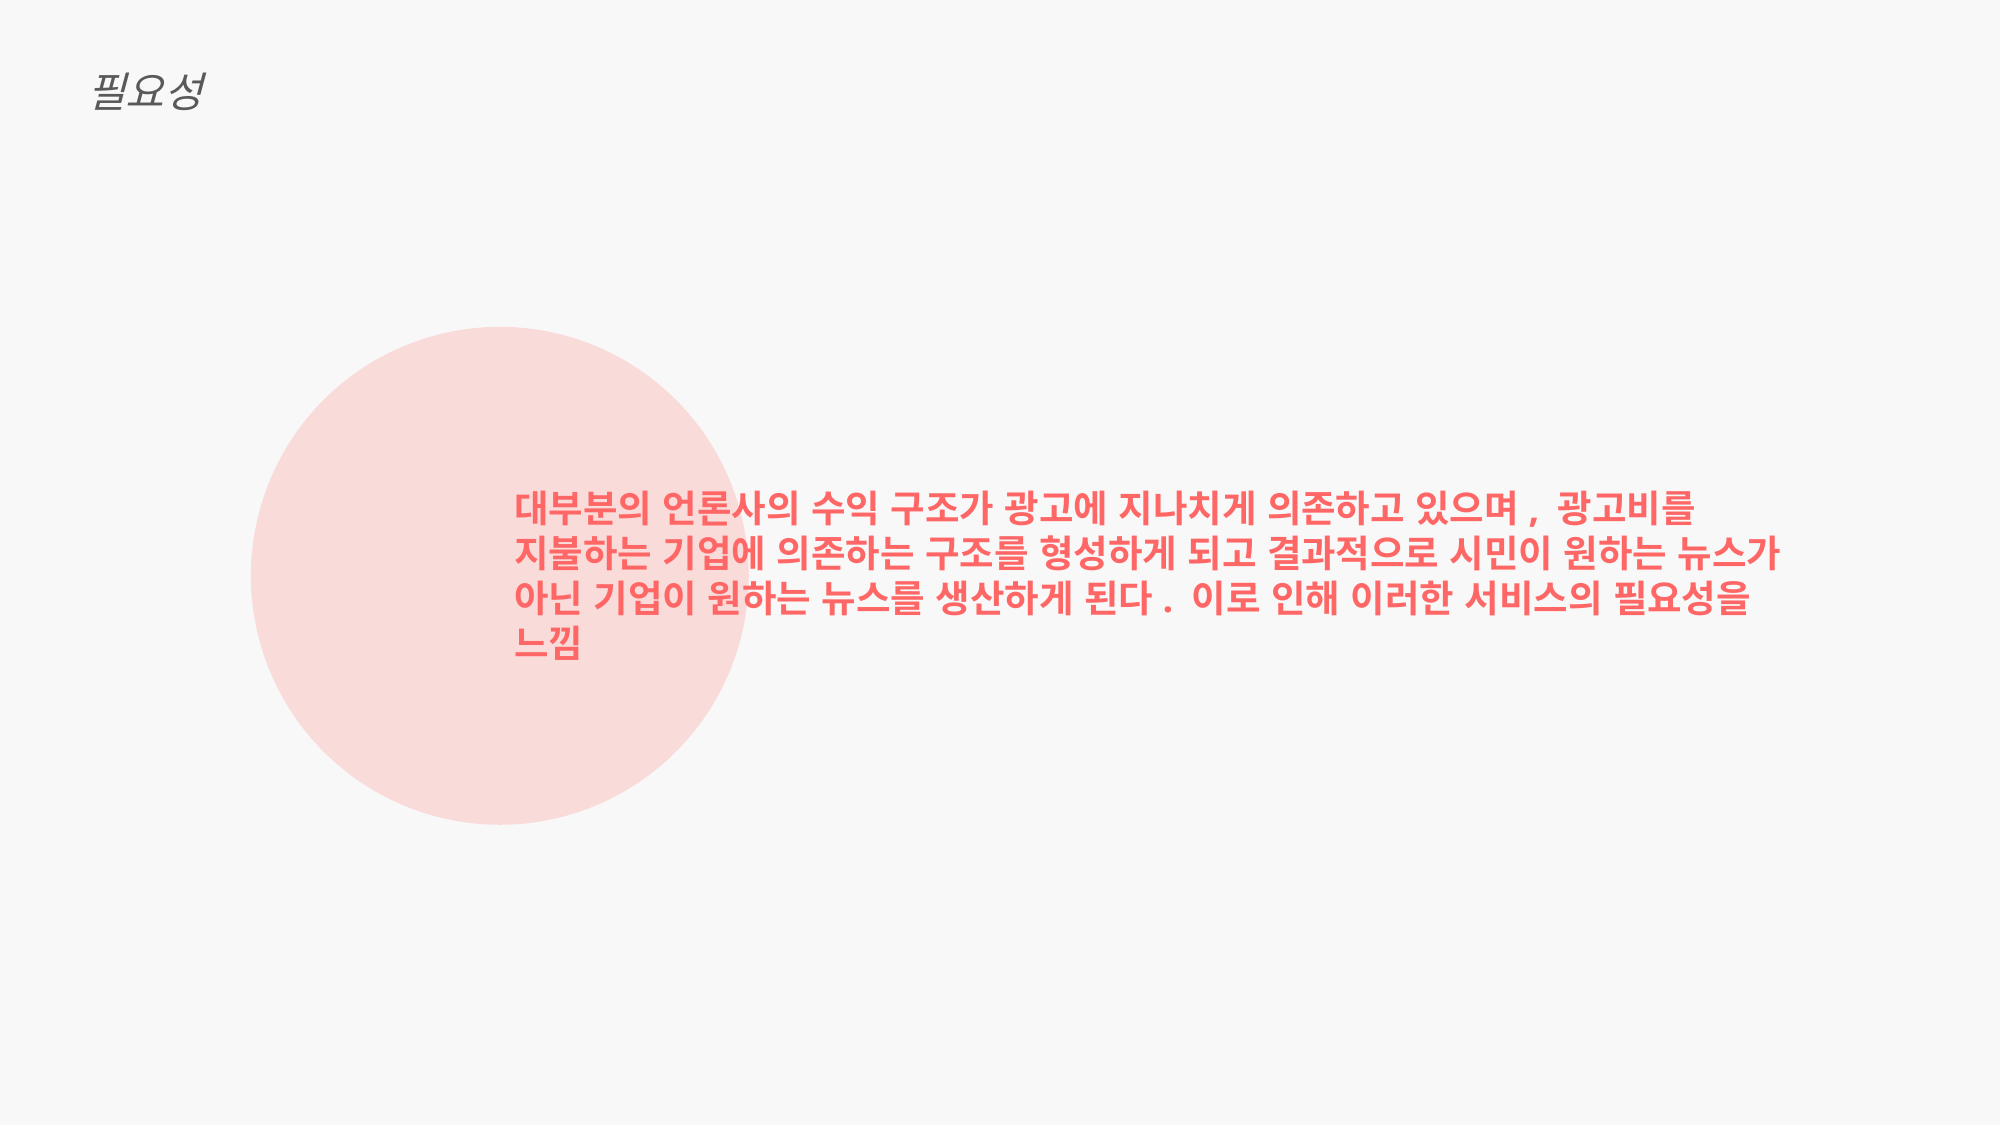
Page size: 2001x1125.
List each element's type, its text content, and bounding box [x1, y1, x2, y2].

text_box 대부분의 언론사의 수익 구조가 광고에 지나치게 의존하고 있으며, 광고비를 지불하는 기업에 의존하는 구조를 형성하게 되고 결과적으로 시민이 원하는 뉴스가 아닌 기업이 원하는 뉴스를 생산하게 된다. 이로 인해 이러한 서비스의 필요성을 느낌 [499, 477, 1843, 672]
text_box [249, 325, 731, 826]
text_box 필요성 [72, 33, 1070, 124]
